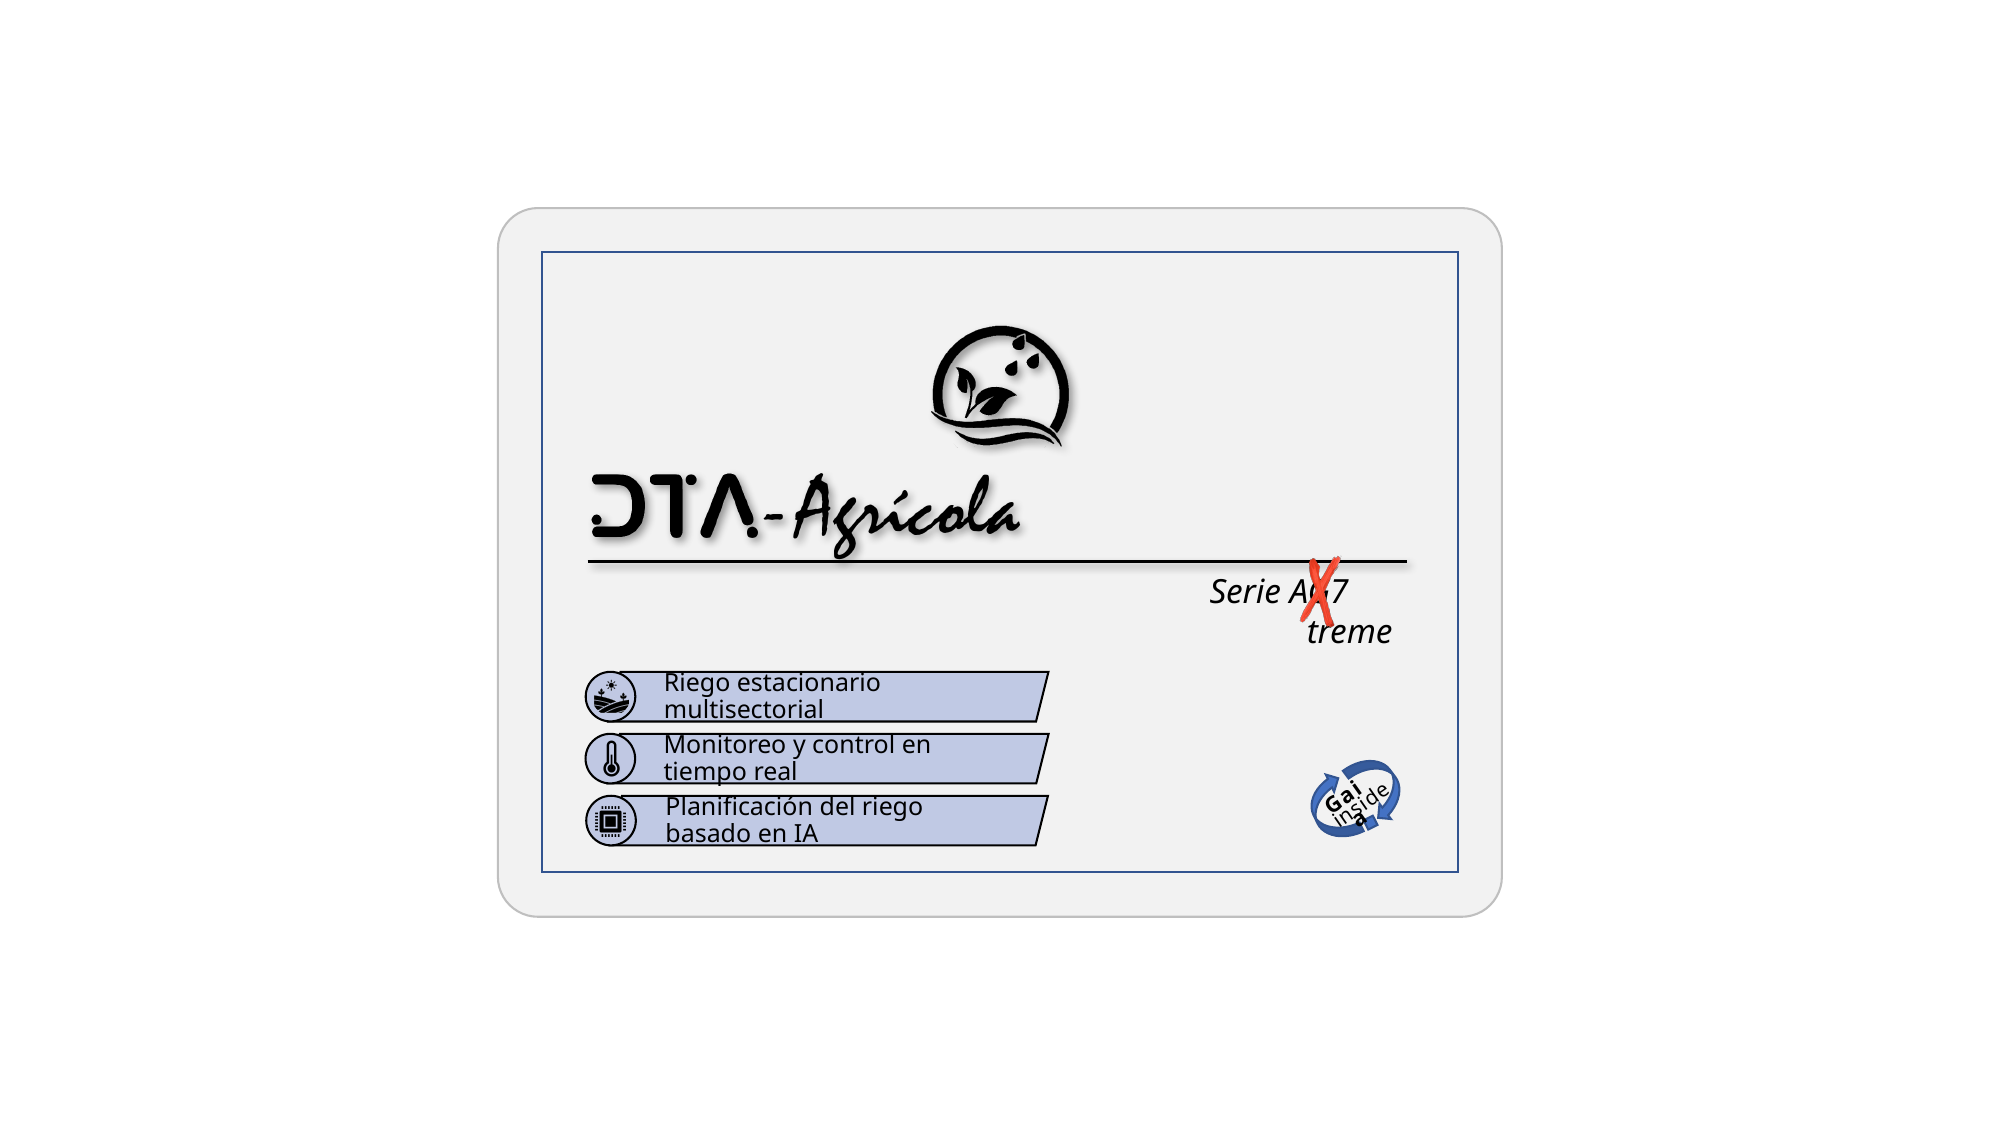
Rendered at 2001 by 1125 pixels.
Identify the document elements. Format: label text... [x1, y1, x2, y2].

picture [587, 302, 1091, 561]
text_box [1301, 752, 1411, 843]
text_box [496, 207, 1503, 918]
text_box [489, 671, 1145, 846]
text_box [541, 251, 1459, 873]
picture [1295, 554, 1345, 629]
picture [592, 739, 631, 778]
text_box Serie AG7 treme [1163, 563, 1408, 658]
picture [591, 802, 630, 841]
